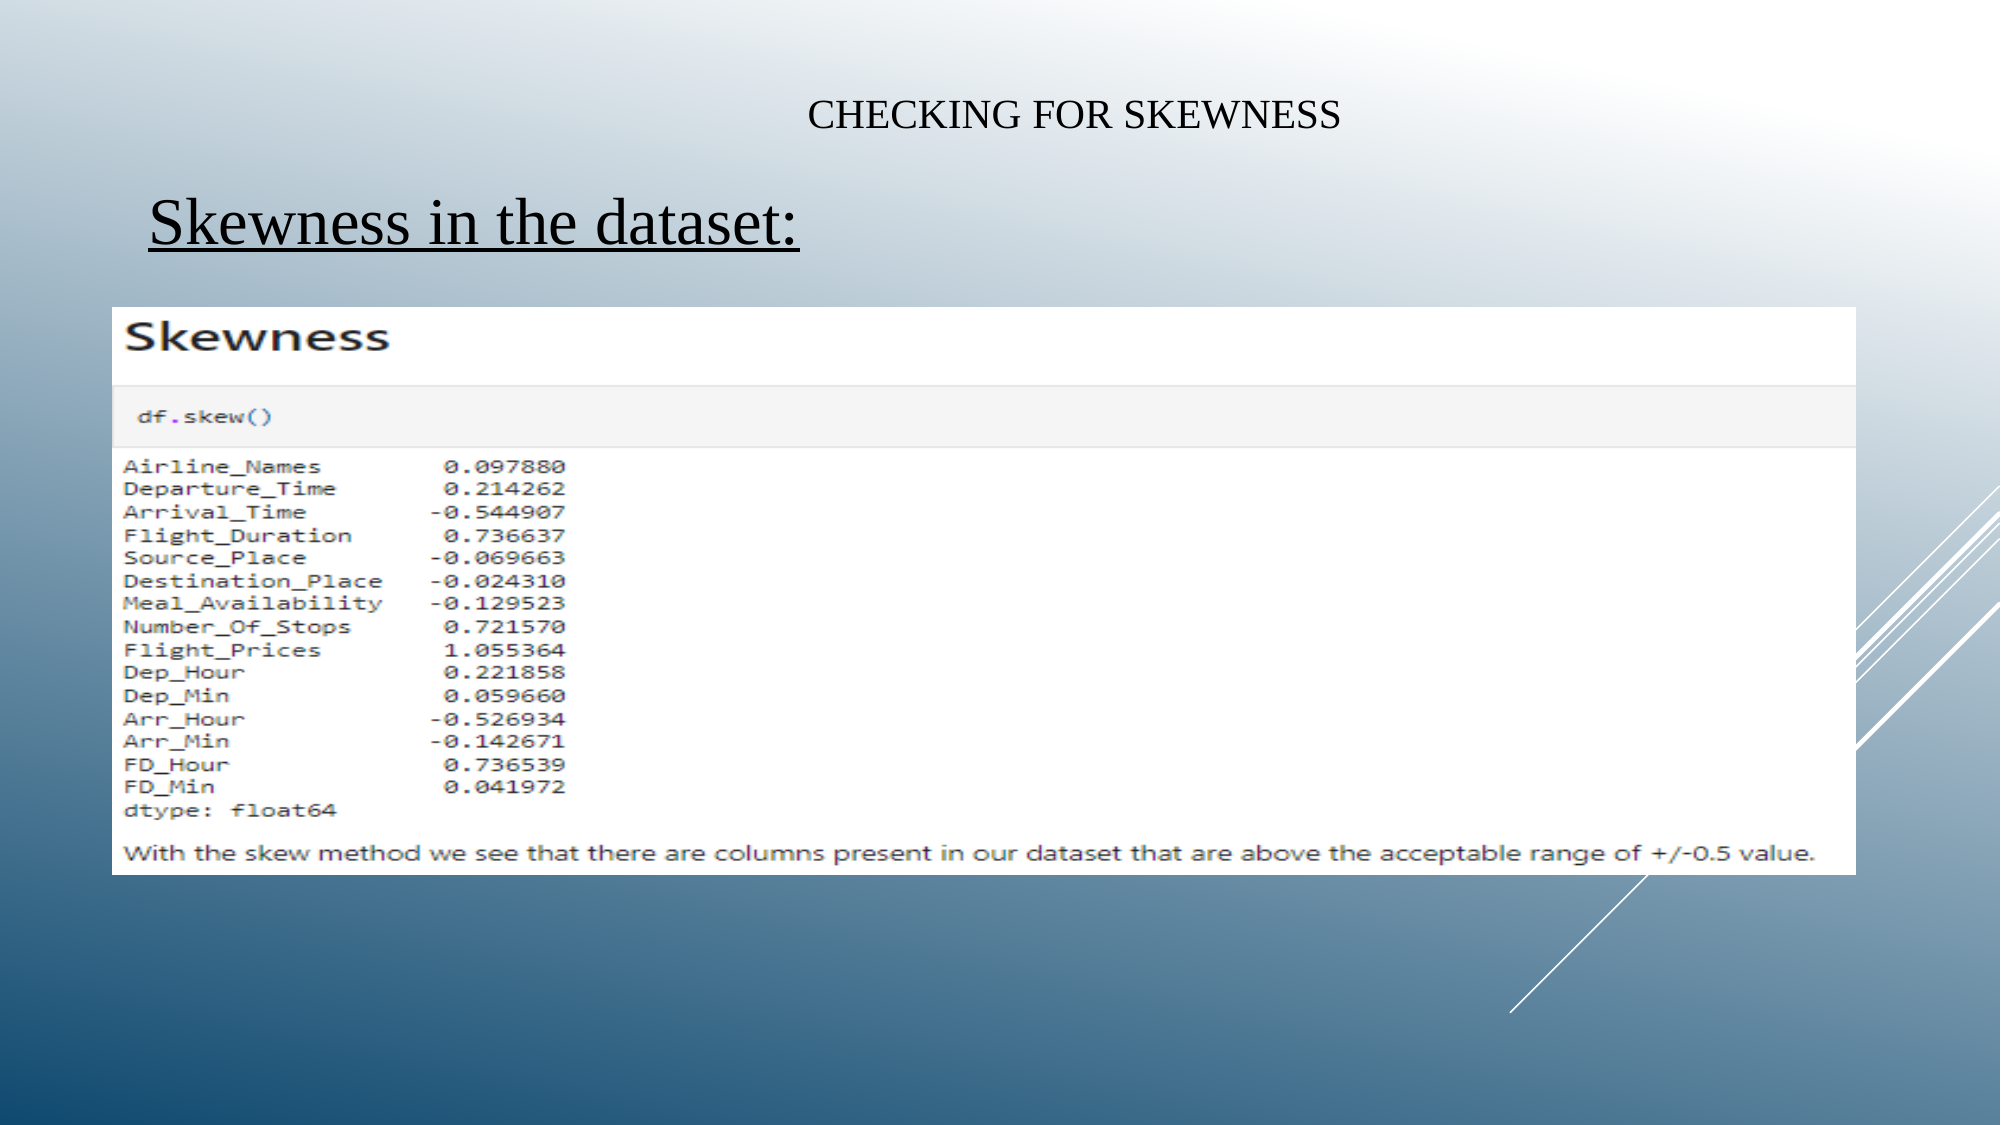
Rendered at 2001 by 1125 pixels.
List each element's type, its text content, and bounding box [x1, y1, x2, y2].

list Skewness in the dataset: [133, 170, 1671, 297]
title Checking for skewness [792, 44, 1462, 145]
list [111, 307, 1857, 875]
